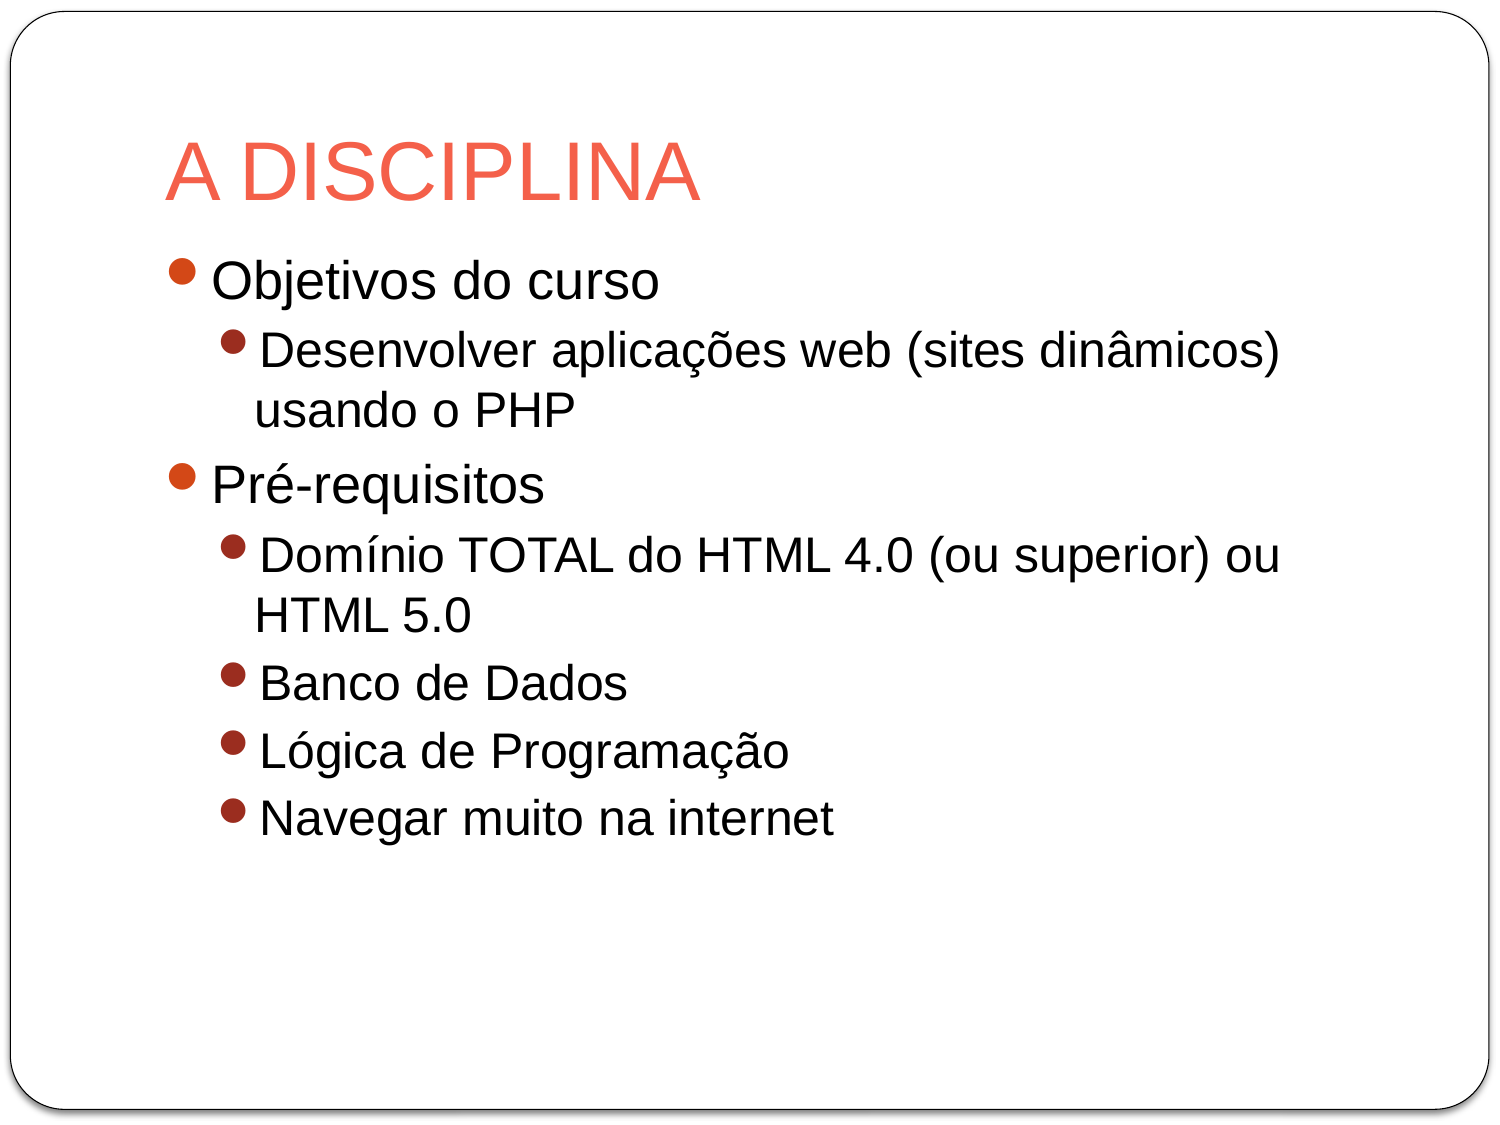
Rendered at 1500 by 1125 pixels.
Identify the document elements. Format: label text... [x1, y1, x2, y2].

list Objetivos do curso Desenvolver aplicações web (sites dinâmicos) usando o PHP Pré-requisitos Domínio TOTAL do HTML 4.0 (ou superior) ou HTML 5.0 Banco de Dados Lógica de Programação Navegar muito na internet [149, 237, 1426, 988]
title A DISCIPLINA [149, 44, 1426, 233]
